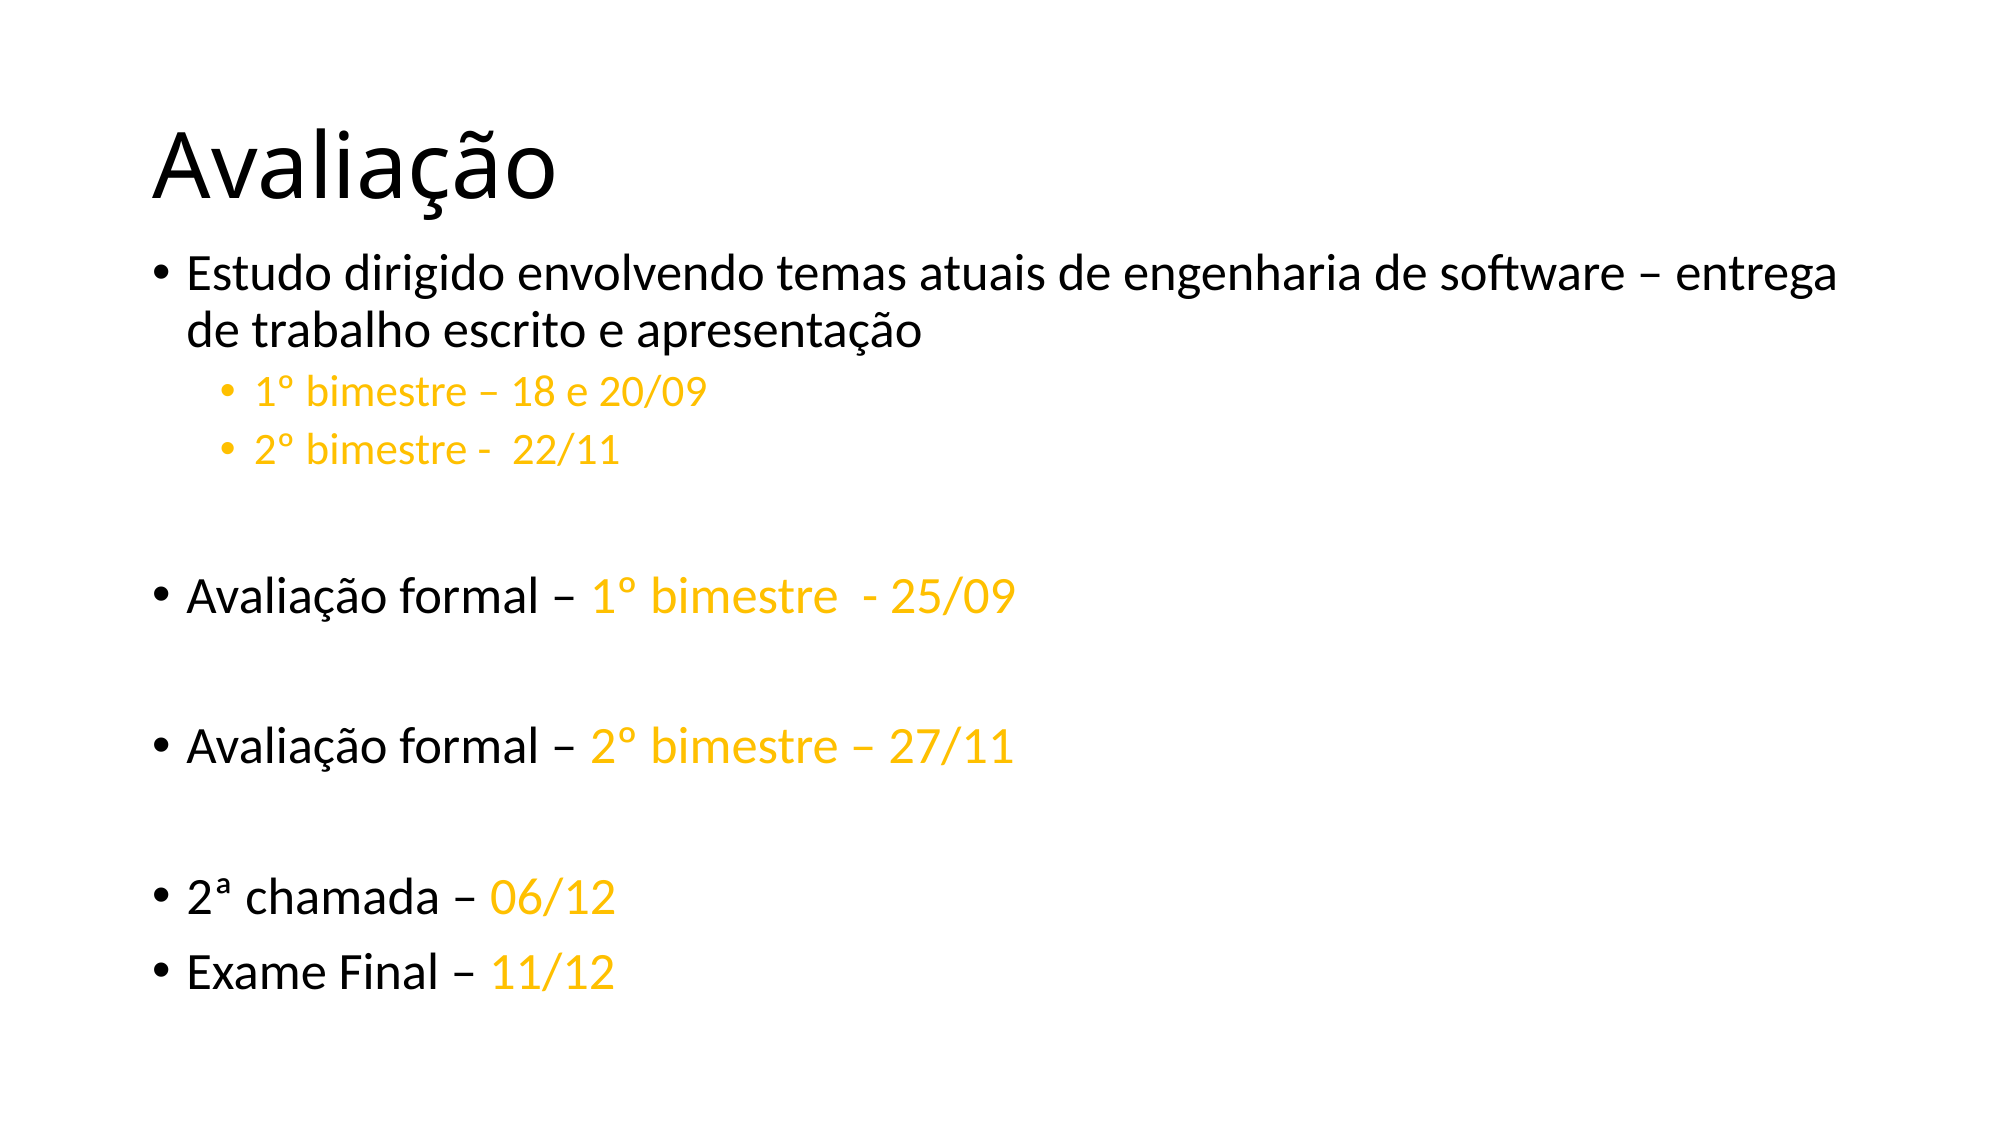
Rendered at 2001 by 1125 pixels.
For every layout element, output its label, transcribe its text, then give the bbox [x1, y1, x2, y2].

list Estudo dirigido envolvendo temas atuais de engenharia de software – entrega de trabalho escrito e apresentação 1º bimestre – 18 e 20/09 2º bimestre - 22/11 Avaliação formal – 1º bimestre - 25/09 Avaliação formal – 2º bimestre – 27/11 2ª chamada – 06/12 Exame Final – 11/12 [137, 238, 1863, 1014]
title Avaliação [137, 59, 1863, 238]
